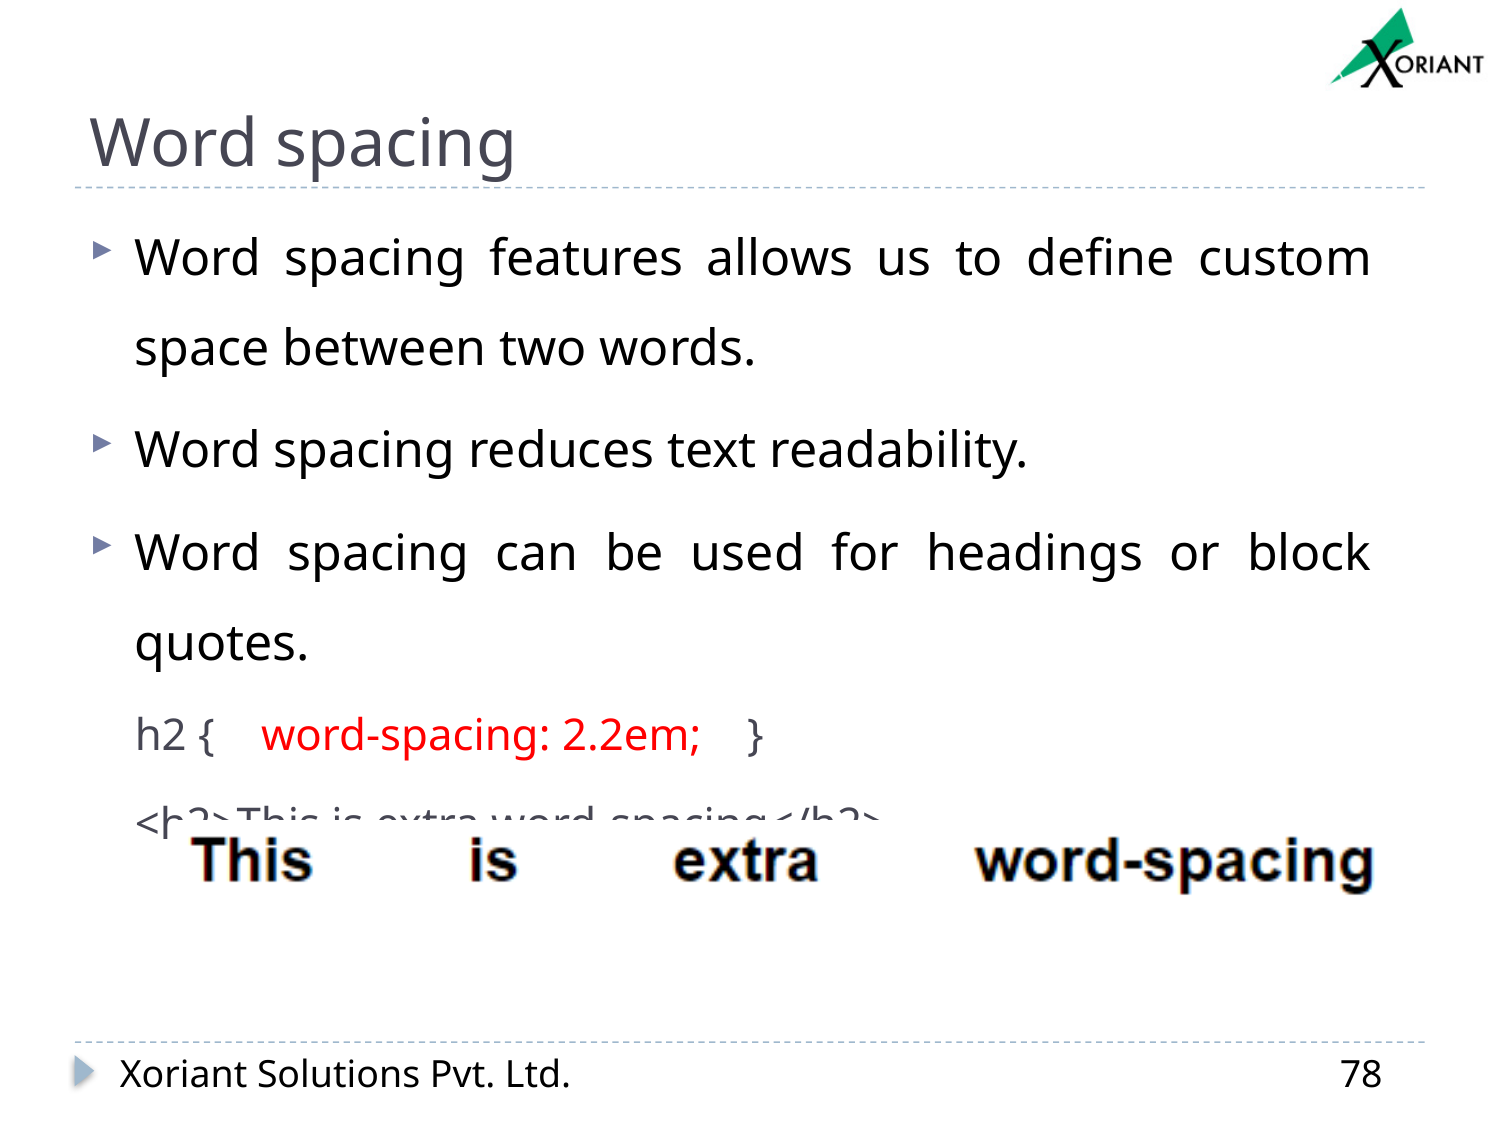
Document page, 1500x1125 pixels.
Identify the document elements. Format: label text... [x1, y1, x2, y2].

slide_number 78 [1325, 1042, 1425, 1103]
footer Xoriant Solutions Pvt. Ltd. [105, 1042, 675, 1103]
picture [174, 820, 1385, 909]
list Word spacing features allows us to define custom space between two words. Word spacing reduces text readability. Word spacing can be used for headings or block quotes. h2 { word-spacing: 2.2em; } <h2>This is extra word-spacing</h2> [75, 187, 1388, 960]
title Word spacing [75, 24, 1425, 188]
picture [1325, 0, 1500, 91]
